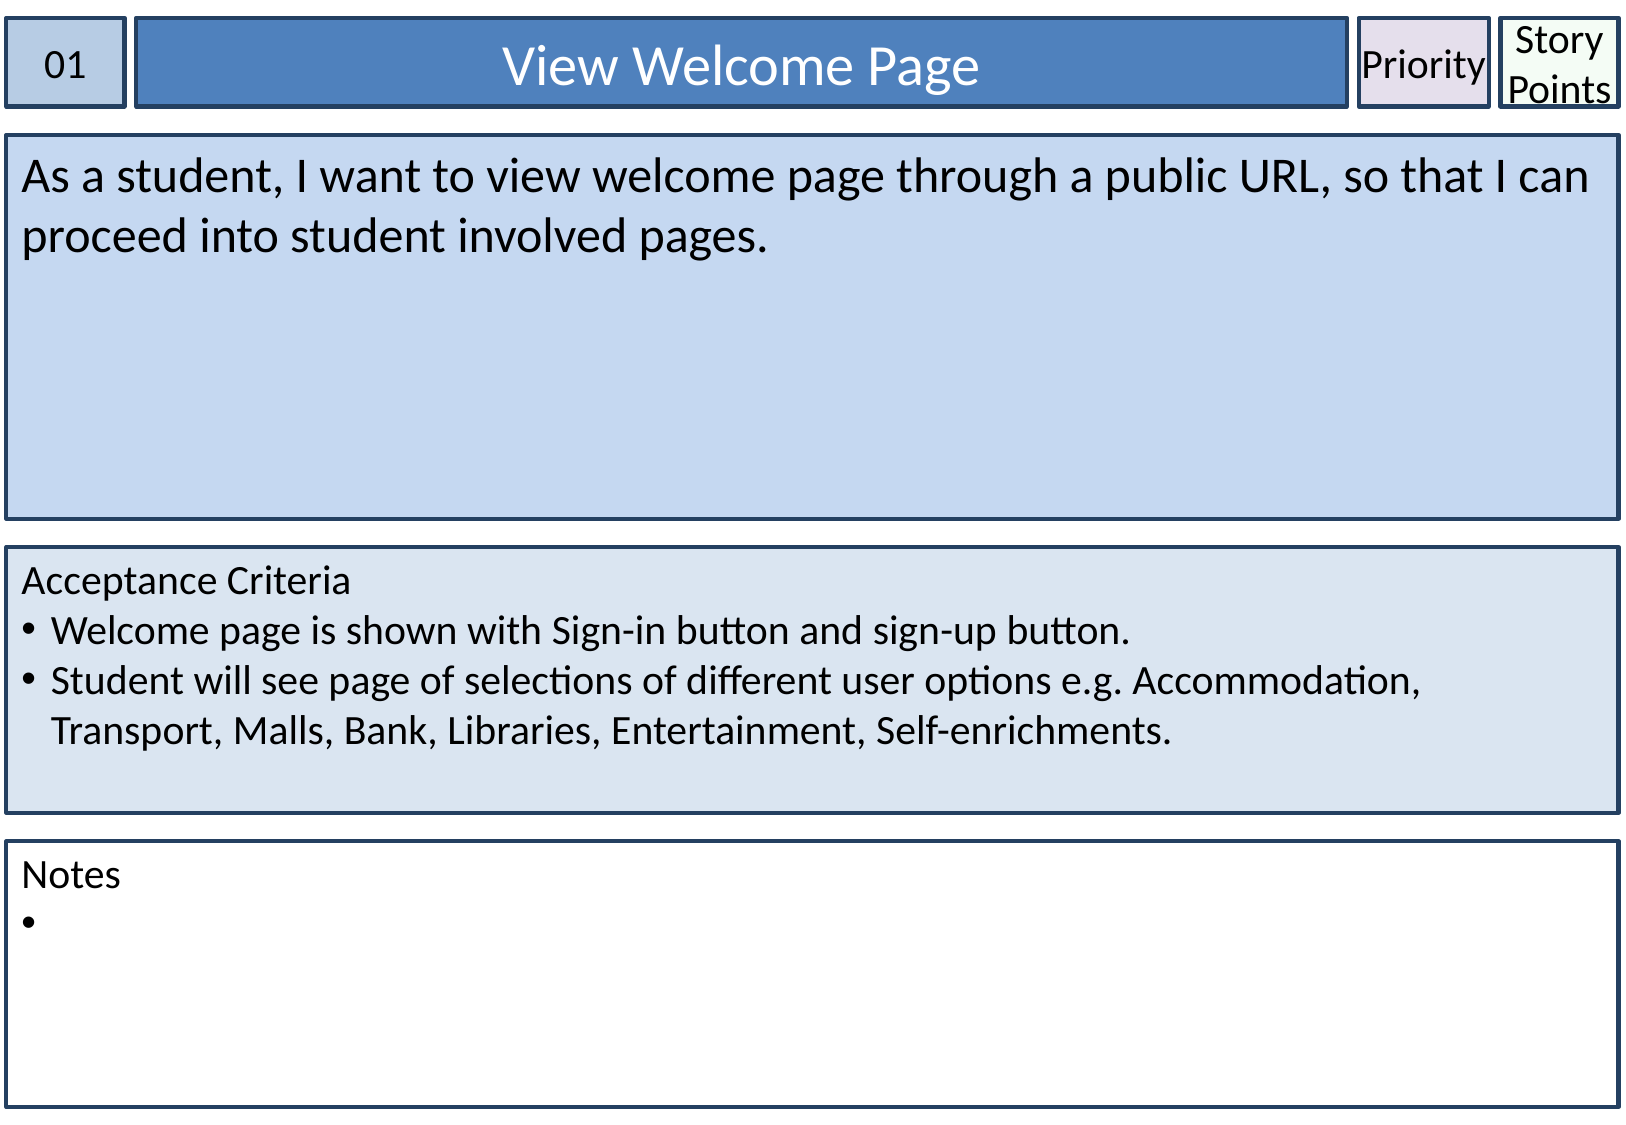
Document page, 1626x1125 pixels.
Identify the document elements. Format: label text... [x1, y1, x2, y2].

text_box 01 [6, 17, 125, 107]
text_box Notes [6, 841, 1619, 1107]
text_box As a student, I want to view welcome page through a public URL, so that I can proceed into student involved pages. [6, 134, 1619, 519]
text_box Story Points [1500, 17, 1619, 107]
text_box View Welcome Page [136, 17, 1347, 107]
text_box Priority [1358, 17, 1489, 107]
text_box Acceptance Criteria Welcome page is shown with Sign-in button and sign-up button. Student will see page of selections of different user options e.g. Accommodation, Transport, Malls, Bank, Libraries, Entertainment, Self-enrichments. [6, 547, 1619, 813]
